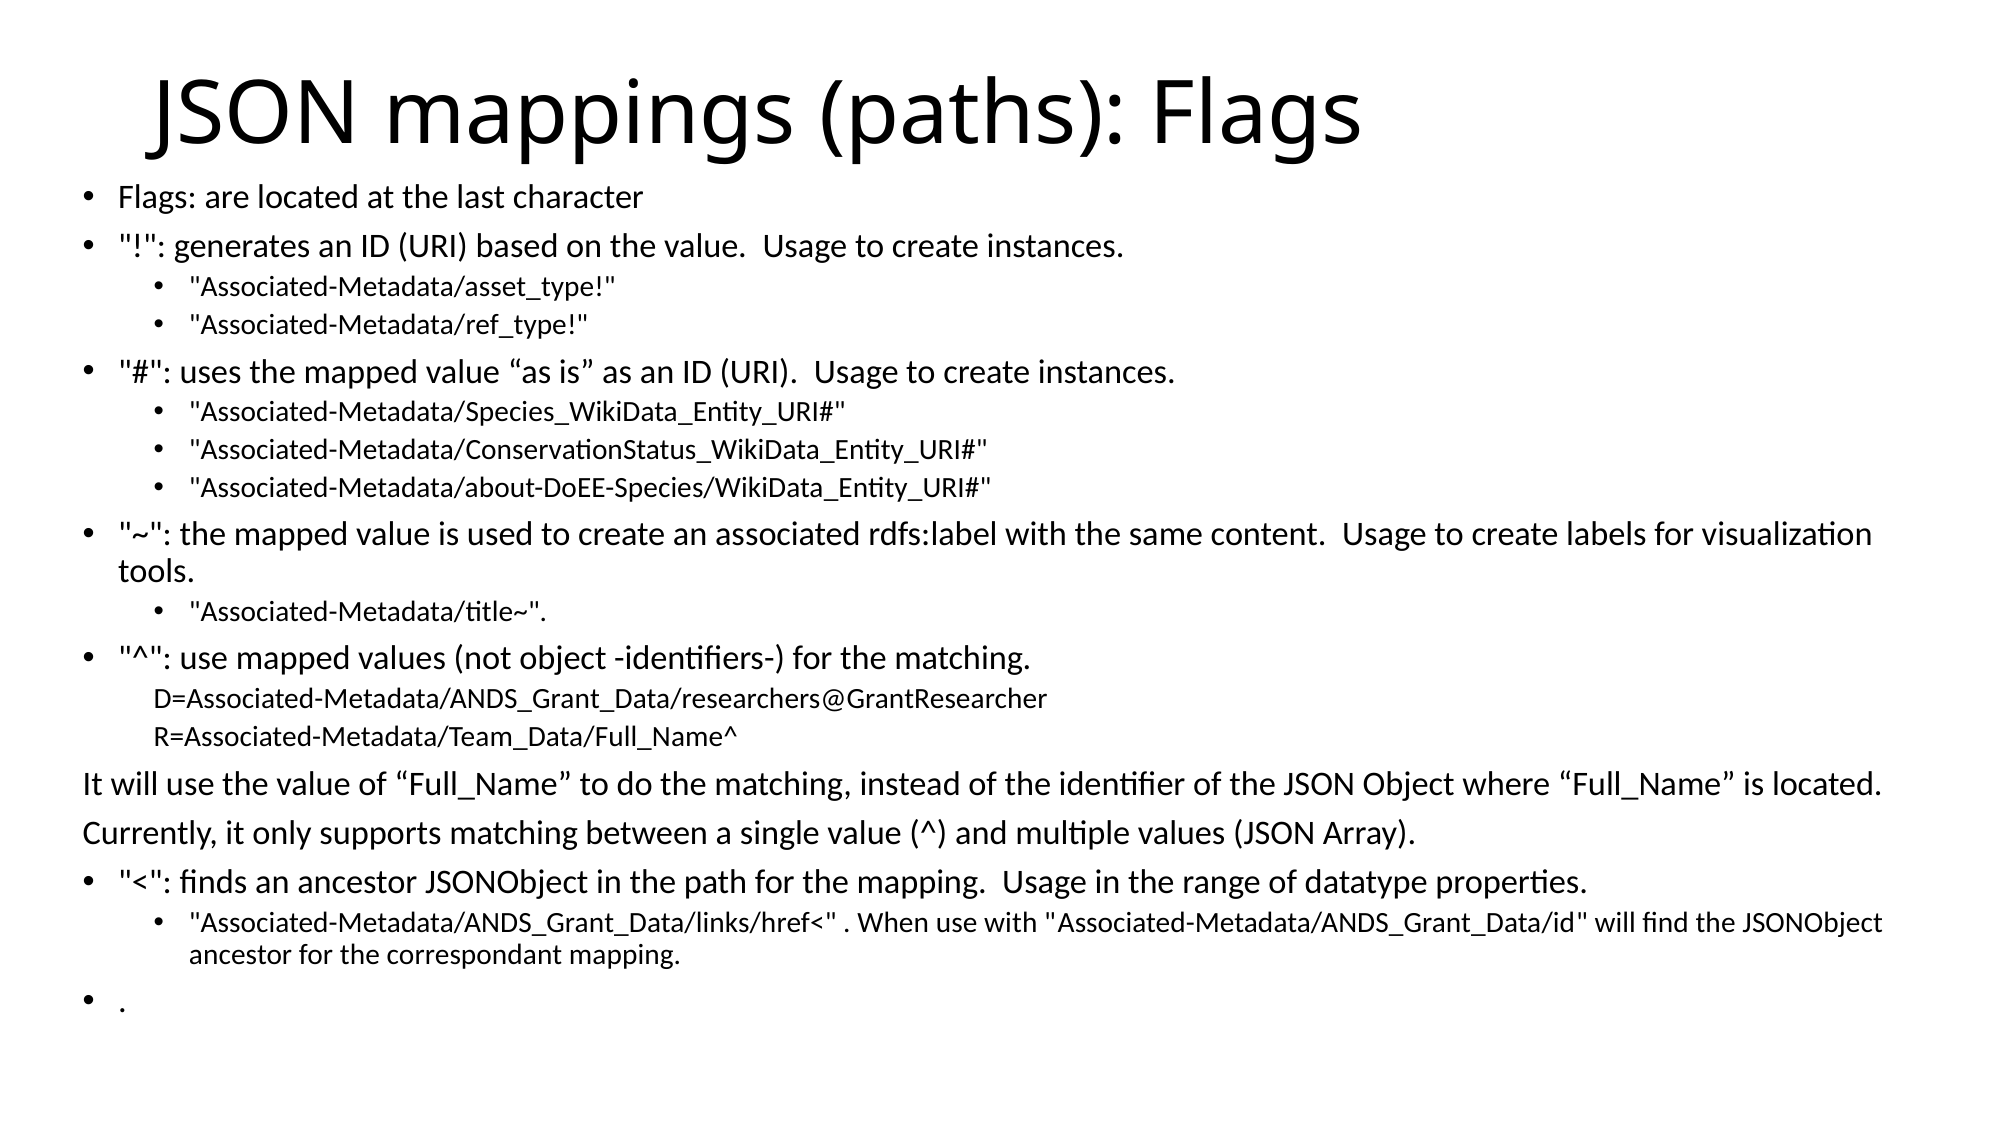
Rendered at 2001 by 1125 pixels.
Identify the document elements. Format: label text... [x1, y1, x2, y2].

title JSON mappings (paths): Flags [137, 59, 1863, 171]
list Flags: are located at the last character "!": generates an ID (URI) based on the value. Usage to create instances. "Associated-Metadata/asset_type!" "Associated-Metadata/ref_type!" "#": uses the mapped value “as is” as an ID (URI). Usage to create instances. "Associated-Metadata/Species_WikiData_Entity_URI#" "Associated-Metadata/ConservationStatus_WikiData_Entity_URI#" "Associated-Metadata/about-DoEE-Species/WikiData_Entity_URI#" "~": the mapped value is used to create an associated rdfs:label with the same content. Usage to create labels for visualization tools. "Associated-Metadata/title~". "^": use mapped values (not object -identifiers-) for the matching. D=Associated-Metadata/ANDS_Grant_Data/researchers@GrantResearcher R=Associated-Metadata/Team_Data/Full_Name^ It will use the value of “Full_Name” to do the matching, instead of the identifier of the JSON Object where “Full_Name” is located. Currently, it only supports matching between a single value (^) and multiple values (JSON Array). "<": finds an ancestor JSONObject in the path for the mapping. Usage in the range of datatype properties. "Associated-Metadata/ANDS_Grant_Data/links/href<" . When use with "Associated-Metadata/ANDS_Grant_Data/id" will find the JSONObject ancestor for the correspondant mapping. . [67, 171, 1935, 1067]
